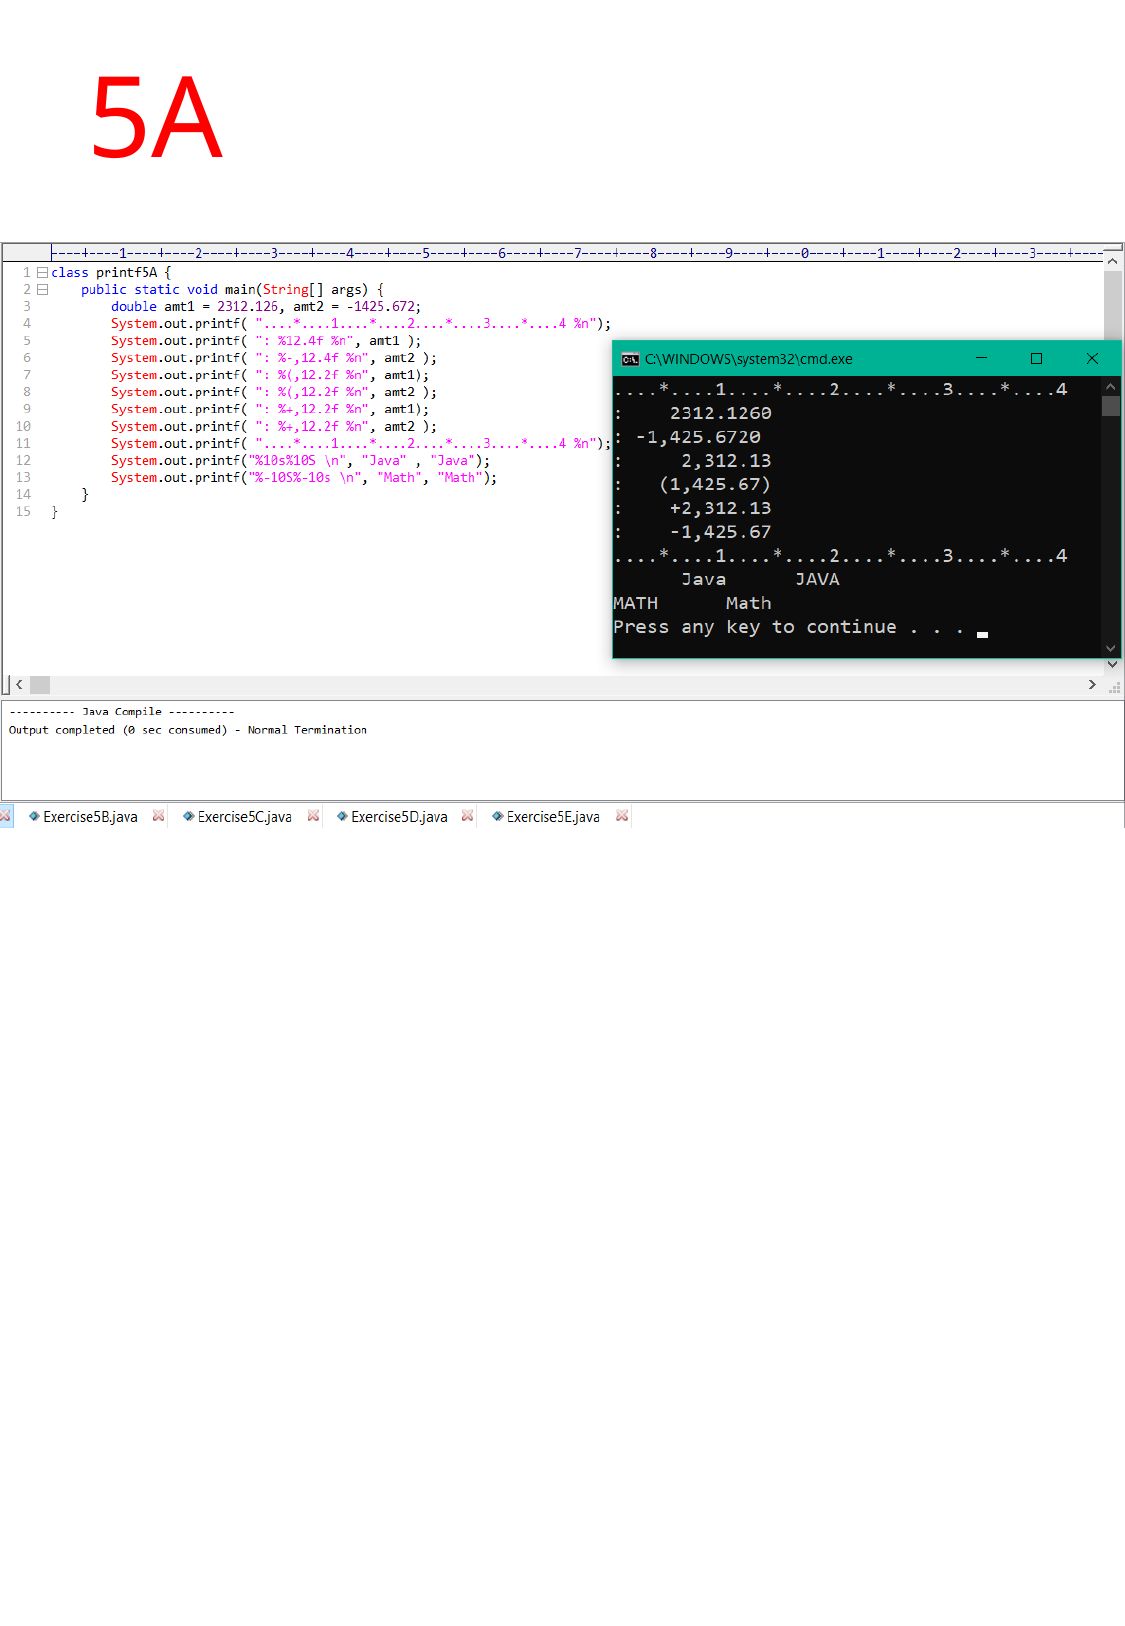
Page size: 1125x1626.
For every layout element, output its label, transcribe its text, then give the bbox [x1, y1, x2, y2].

picture [0, 242, 1125, 828]
text_box 5A [72, 37, 517, 188]
